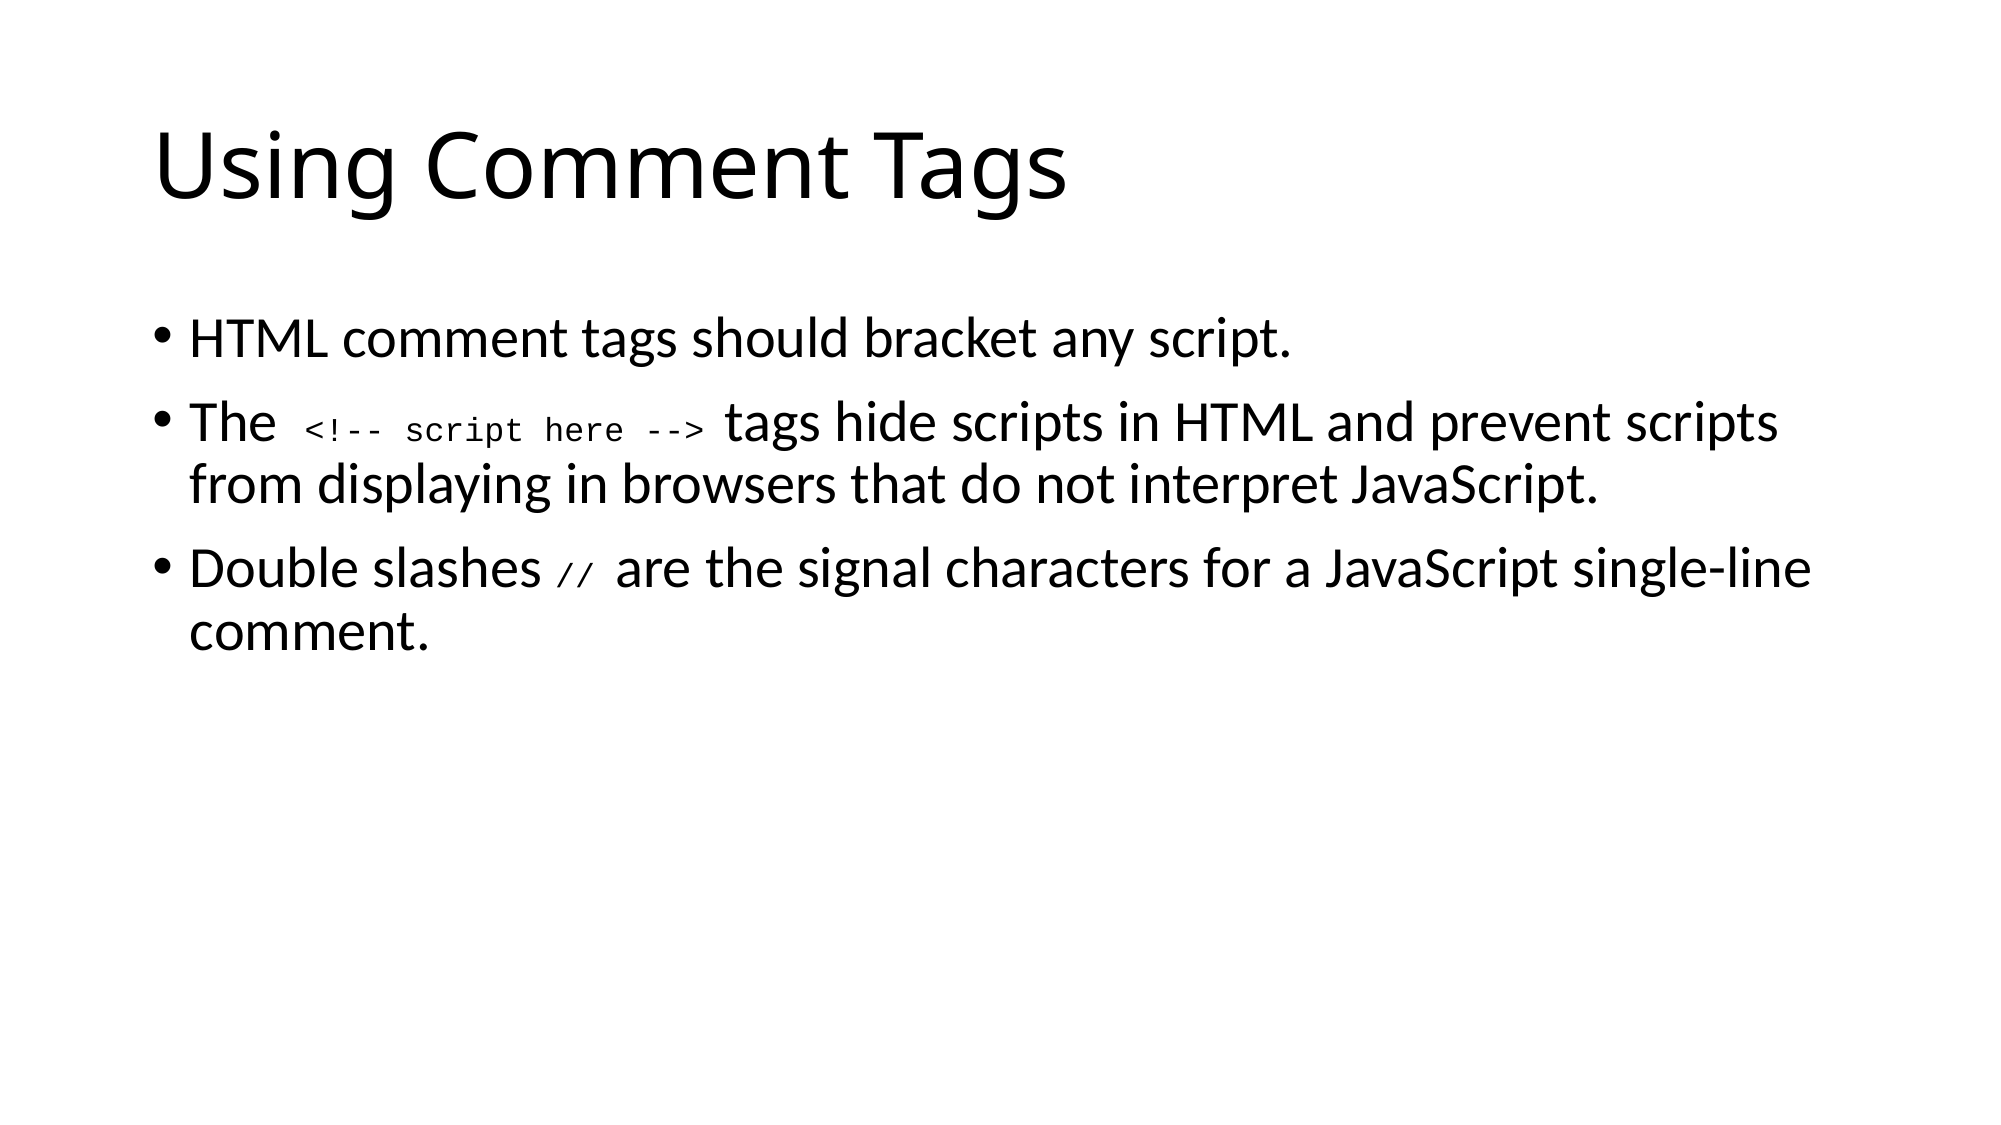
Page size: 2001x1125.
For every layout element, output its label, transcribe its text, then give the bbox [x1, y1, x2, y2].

list HTML comment tags should bracket any script. The <!-- script here --> tags hide scripts in HTML and prevent scripts from displaying in browsers that do not interpret JavaScript. Double slashes // are the signal characters for a JavaScript single-line comment. [137, 299, 1863, 1014]
title Using Comment Tags [137, 59, 1863, 278]
